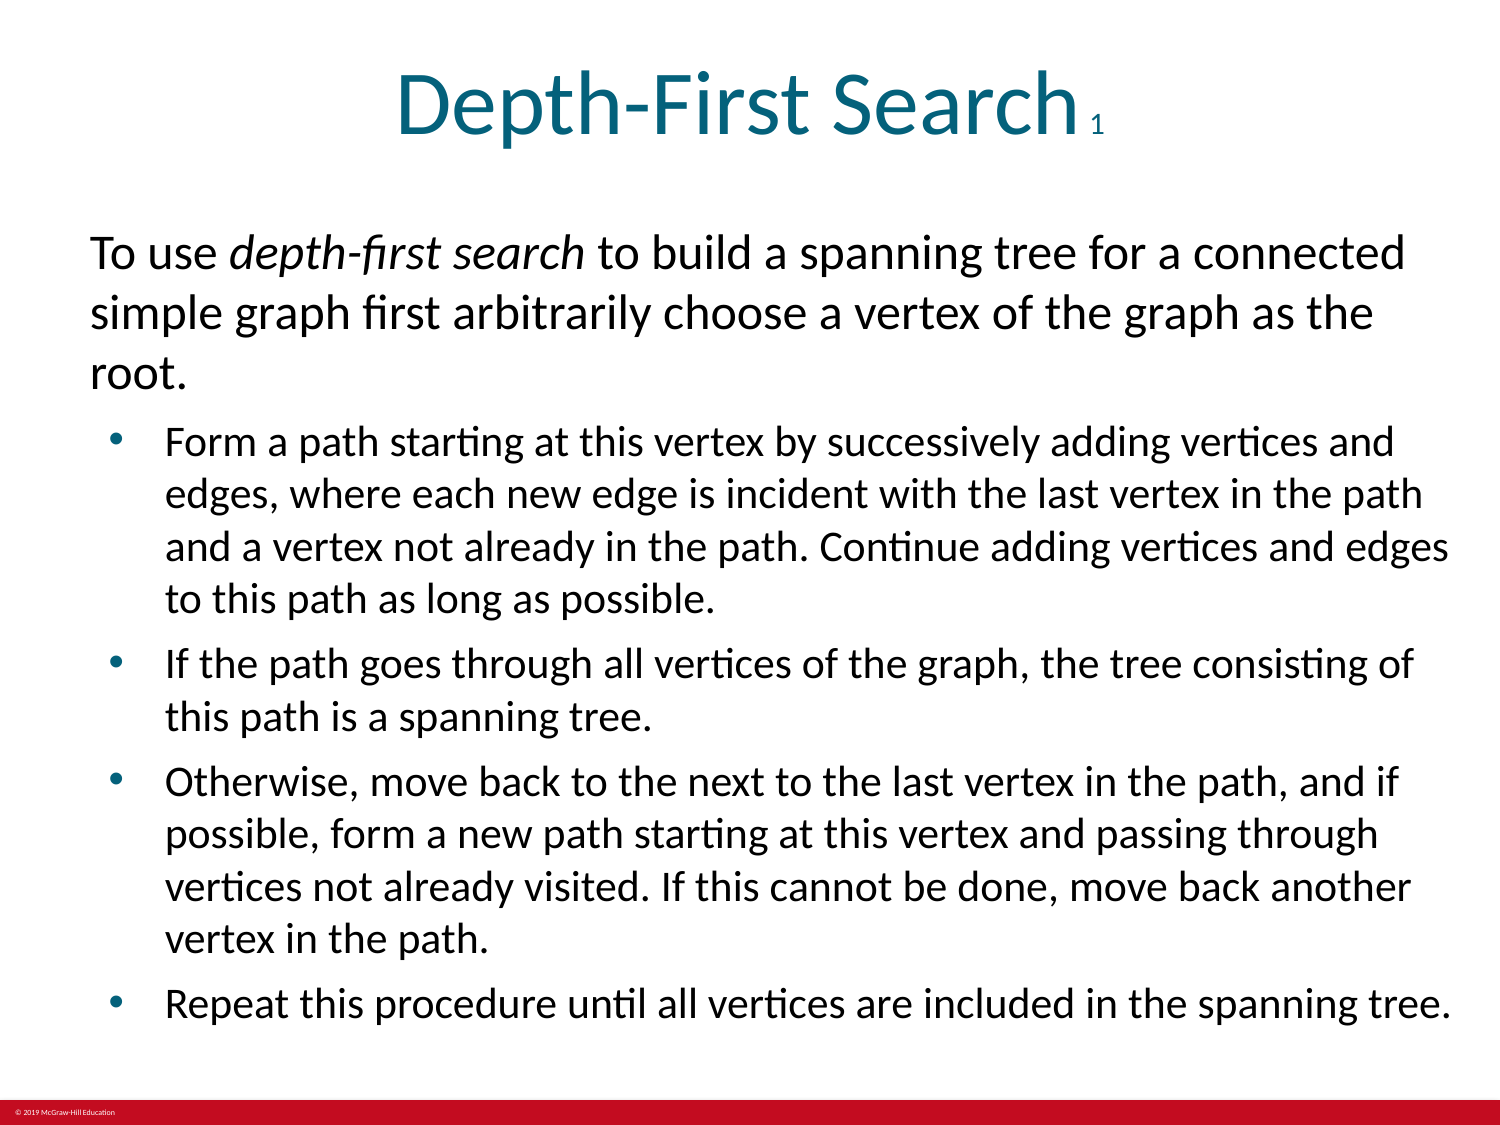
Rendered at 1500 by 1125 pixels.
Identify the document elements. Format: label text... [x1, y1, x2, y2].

list To use depth-first search to build a spanning tree for a connected simple graph first arbitrarily choose a vertex of the graph as the root. Form a path starting at this vertex by successively adding vertices and edges, where each new edge is incident with the last vertex in the path and a vertex not already in the path. Continue adding vertices and edges to this path as long as possible. If the path goes through all vertices of the graph, the tree consisting of this path is a spanning tree. Otherwise, move back to the next to the last vertex in the path, and if possible, form a new path starting at this vertex and passing through vertices not already visited. If this cannot be done, move back another vertex in the path. Repeat this procedure until all vertices are included in the spanning tree. [75, 212, 1475, 1063]
title Depth-First Search 1 [0, 0, 1500, 195]
